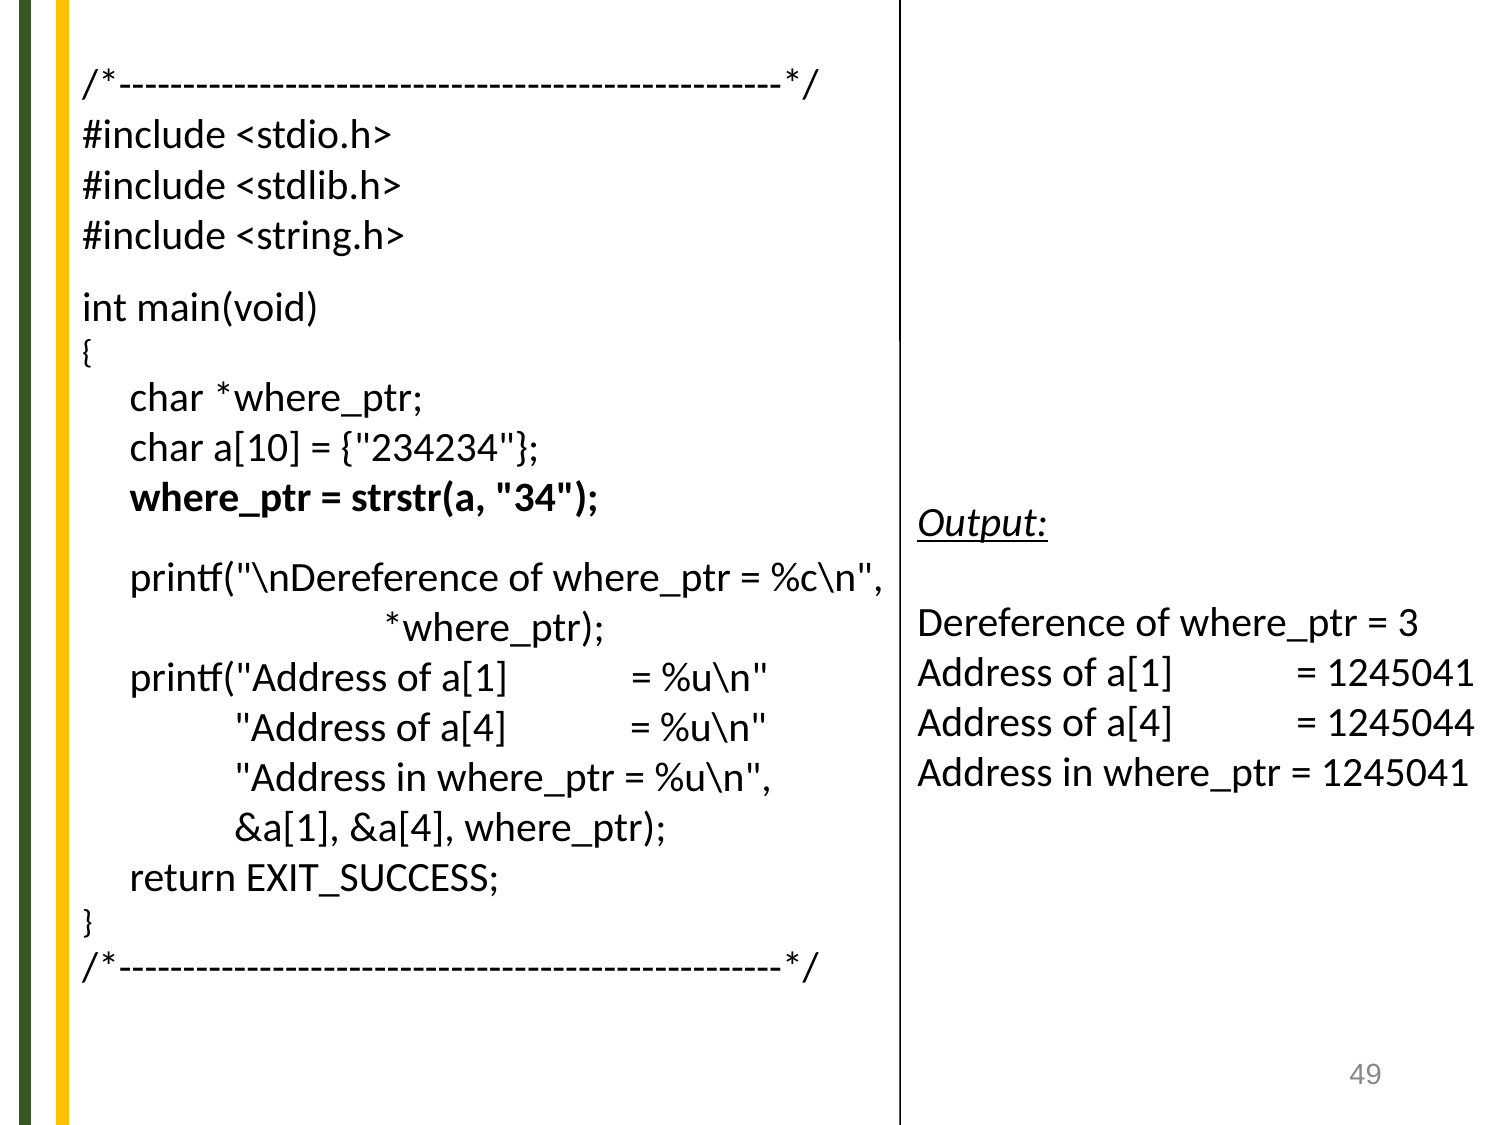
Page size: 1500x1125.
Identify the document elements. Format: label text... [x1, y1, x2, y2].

slide_number 49 [1059, 1042, 1397, 1103]
text_box Output: Dereference of where_ptr = 3 Address of a[1] = 1245041 Address of a[4] = 1245044 Address in where_ptr = 1245041 [902, 487, 1491, 853]
text_box /*----------------------------------------------------*/ #include <stdio.h> #include <stdlib.h> #include <string.h> int main(void) { char *where_ptr; char a[10] = {"234234"}; where_ptr = strstr(a, "34"); printf("\nDereference of where_ptr = %c\n", *where_ptr); printf("Address of a[1] = %u\n" "Address of a[4] = %u\n" "Address in where_ptr = %u\n", &a[1], &a[4], where_ptr); return EXIT_SUCCESS; } /*----------------------------------------------------*/ [67, 49, 900, 998]
